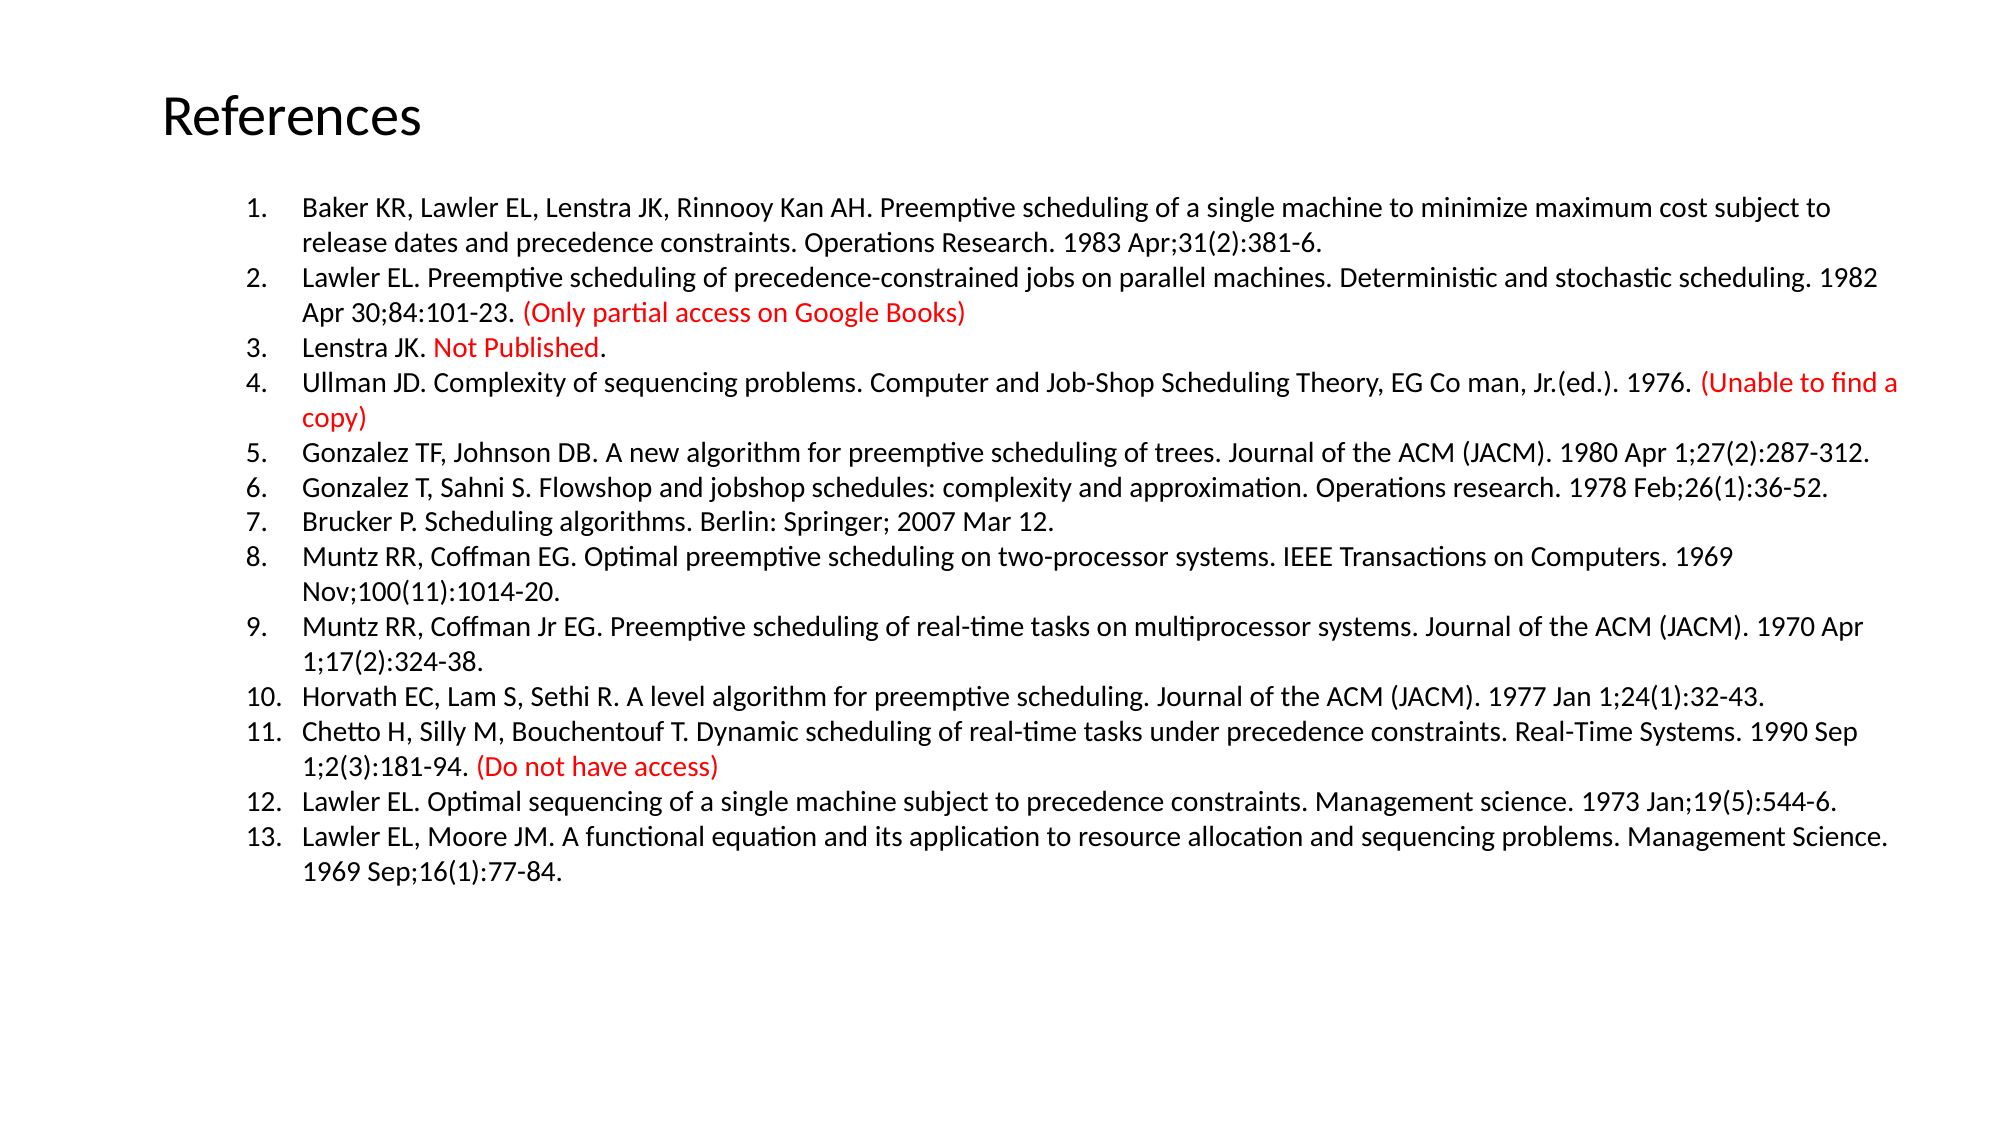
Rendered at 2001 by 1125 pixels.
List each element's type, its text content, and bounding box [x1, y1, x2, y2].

text_box References [147, 69, 624, 155]
text_box Baker KR, Lawler EL, Lenstra JK, Rinnooy Kan AH. Preemptive scheduling of a single machine to minimize maximum cost subject to release dates and precedence constraints. Operations Research. 1983 Apr;31(2):381-6. Lawler EL. Preemptive scheduling of precedence-constrained jobs on parallel machines. Deterministic and stochastic scheduling. 1982 Apr 30;84:101-23. (Only partial access on Google Books) Lenstra JK. Not Published. Ullman JD. Complexity of sequencing problems. Computer and Job-Shop Scheduling Theory, EG Co man, Jr.(ed.). 1976. (Unable to find a copy) Gonzalez TF, Johnson DB. A new algorithm for preemptive scheduling of trees. Journal of the ACM (JACM). 1980 Apr 1;27(2):287-312. Gonzalez T, Sahni S. Flowshop and jobshop schedules: complexity and approximation. Operations research. 1978 Feb;26(1):36-52. Brucker P. Scheduling algorithms. Berlin: Springer; 2007 Mar 12. Muntz RR, Coffman EG. Optimal preemptive scheduling on two-processor systems. IEEE Transactions on Computers. 1969 Nov;100(11):1014-20. Muntz RR, Coffman Jr EG. Preemptive scheduling of real-time tasks on multiprocessor systems. Journal of the ACM (JACM). 1970 Apr 1;17(2):324-38. Horvath EC, Lam S, Sethi R. A level algorithm for preemptive scheduling. Journal of the ACM (JACM). 1977 Jan 1;24(1):32-43. Chetto H, Silly M, Bouchentouf T. Dynamic scheduling of real-time tasks under precedence constraints. Real-Time Systems. 1990 Sep 1;2(3):181-94. (Do not have access) Lawler EL. Optimal sequencing of a single machine subject to precedence constraints. Management science. 1973 Jan;19(5):544-6. Lawler EL, Moore JM. A functional equation and its application to resource allocation and sequencing problems. Management Science. 1969 Sep;16(1):77-84. [231, 180, 1923, 895]
